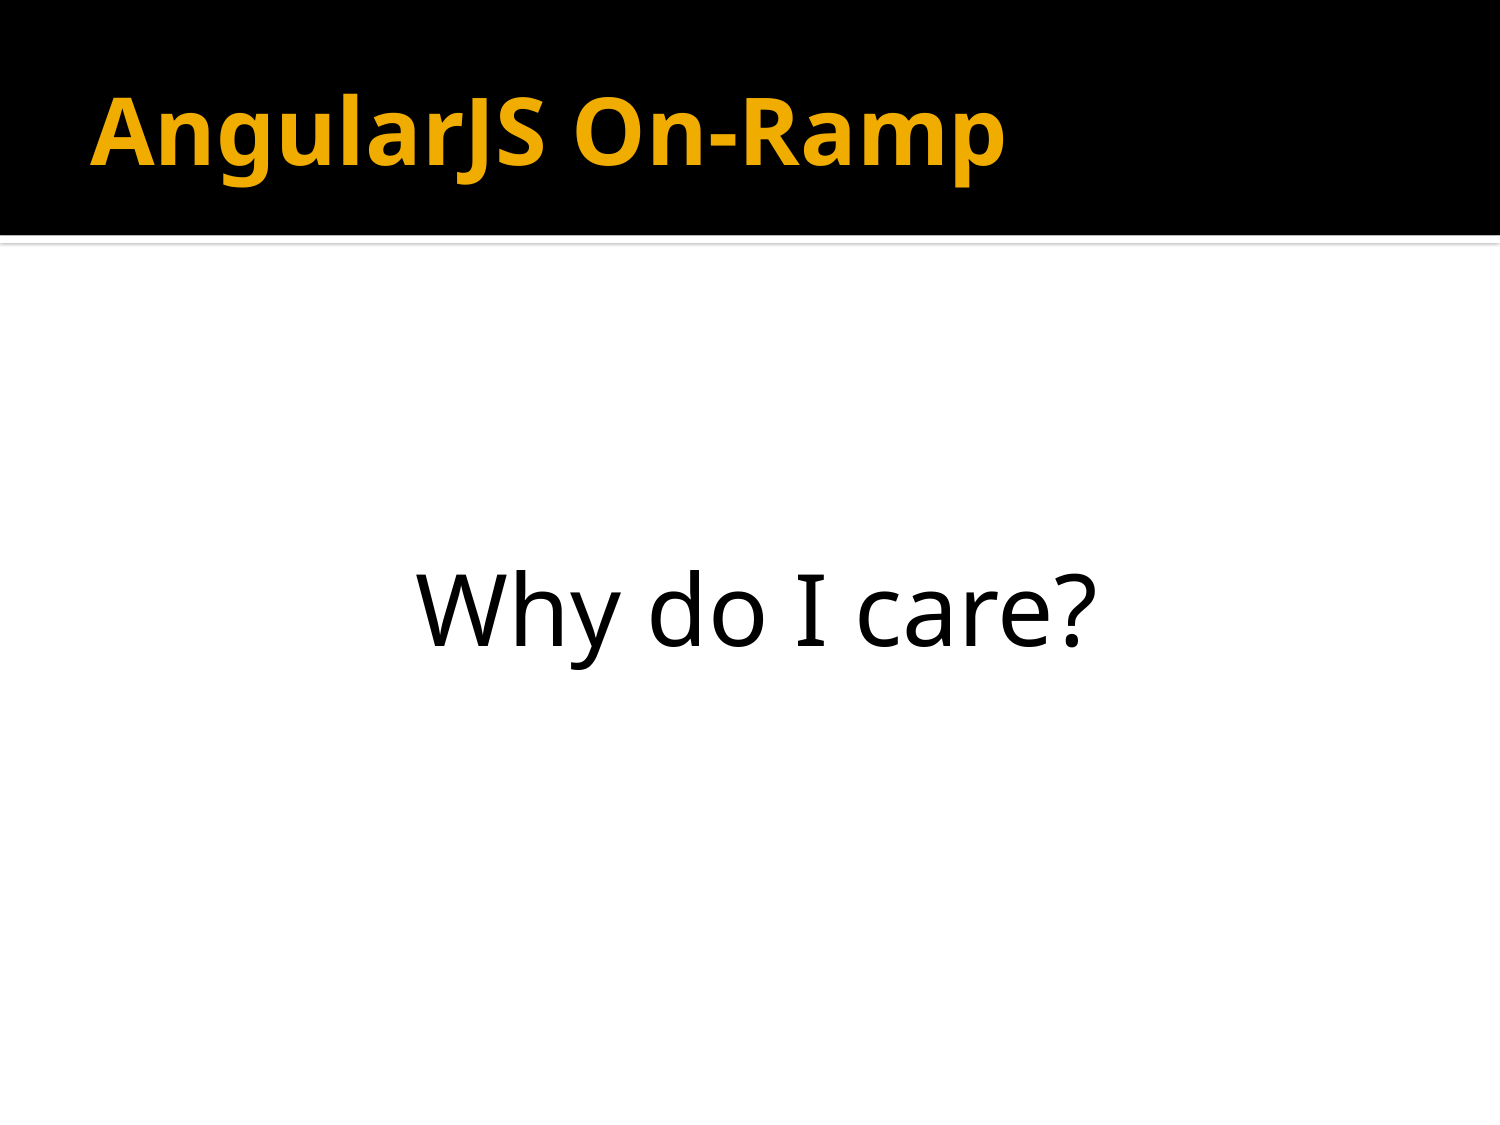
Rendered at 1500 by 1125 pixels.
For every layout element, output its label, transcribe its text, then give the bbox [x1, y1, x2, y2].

title AngularJS On-Ramp [75, 25, 1425, 231]
list Why do I care? [75, 291, 1425, 1050]
